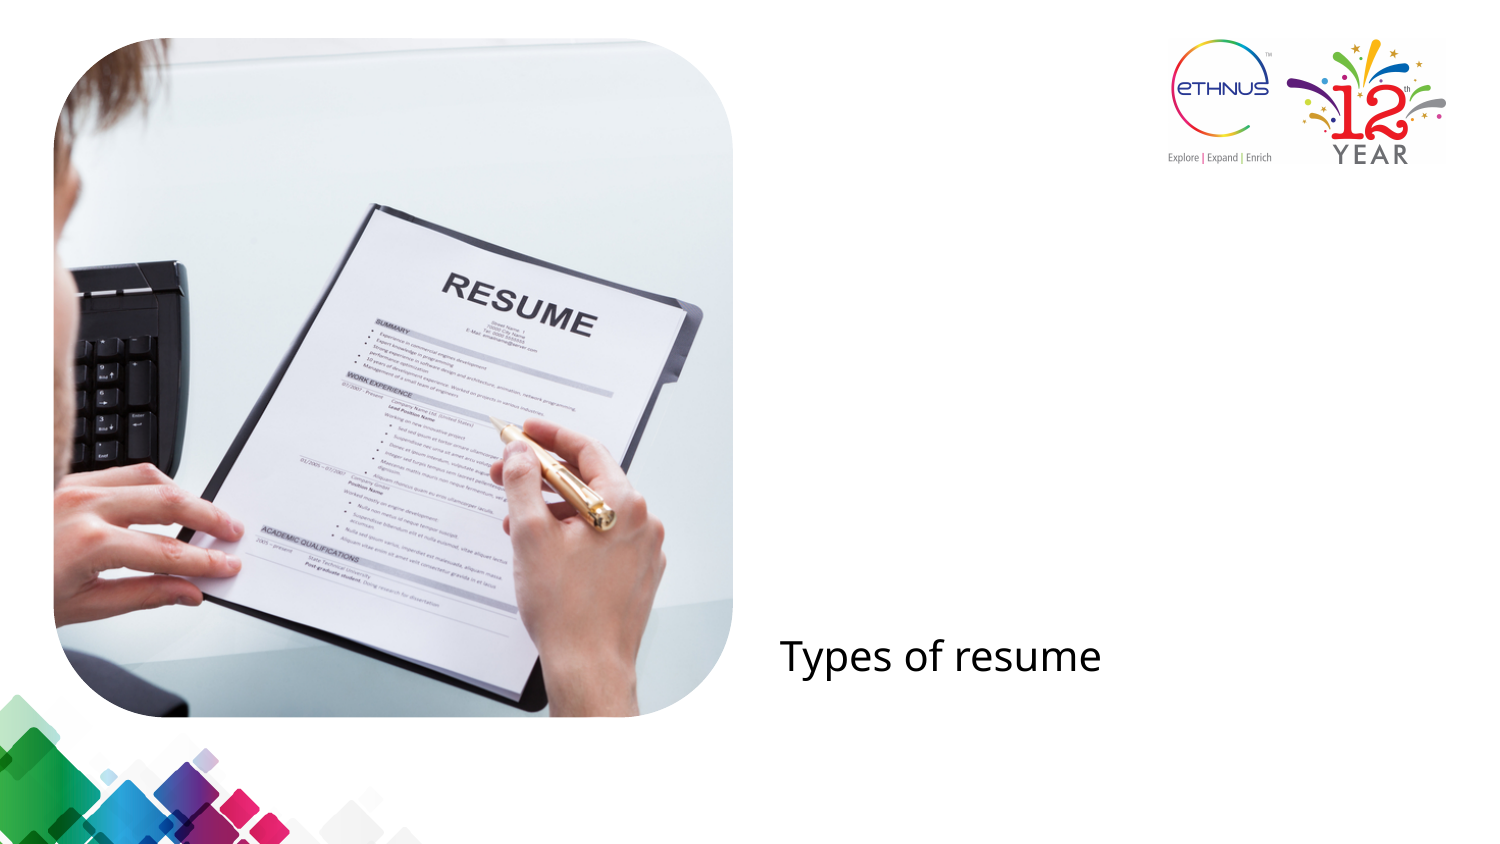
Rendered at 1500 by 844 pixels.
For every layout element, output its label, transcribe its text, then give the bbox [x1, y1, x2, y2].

text_box Types of resume [779, 591, 1446, 718]
picture [1167, 38, 1447, 165]
picture [0, 38, 734, 844]
